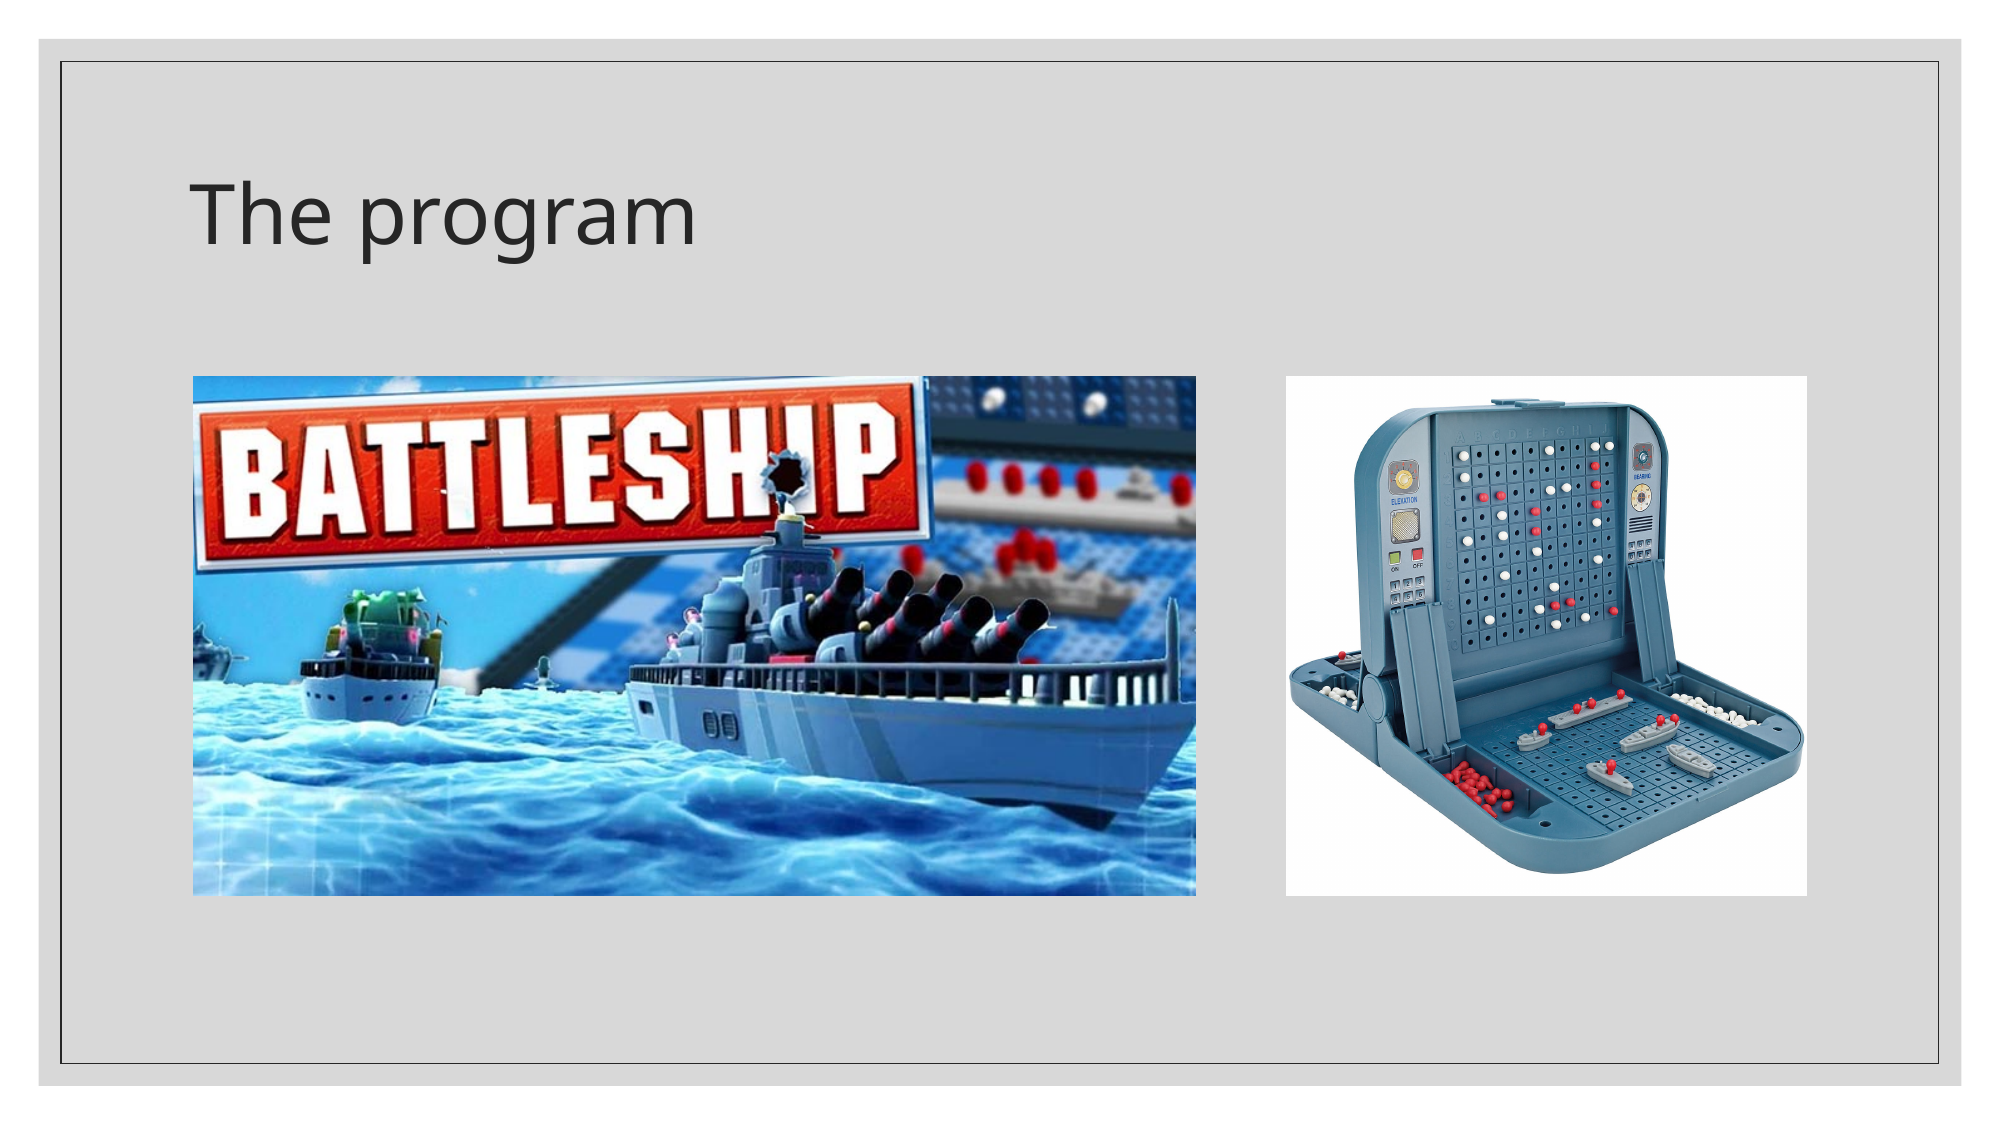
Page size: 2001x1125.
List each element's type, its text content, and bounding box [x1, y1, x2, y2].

picture [193, 376, 1196, 896]
picture [1286, 376, 1807, 896]
title The program [174, 105, 1825, 331]
